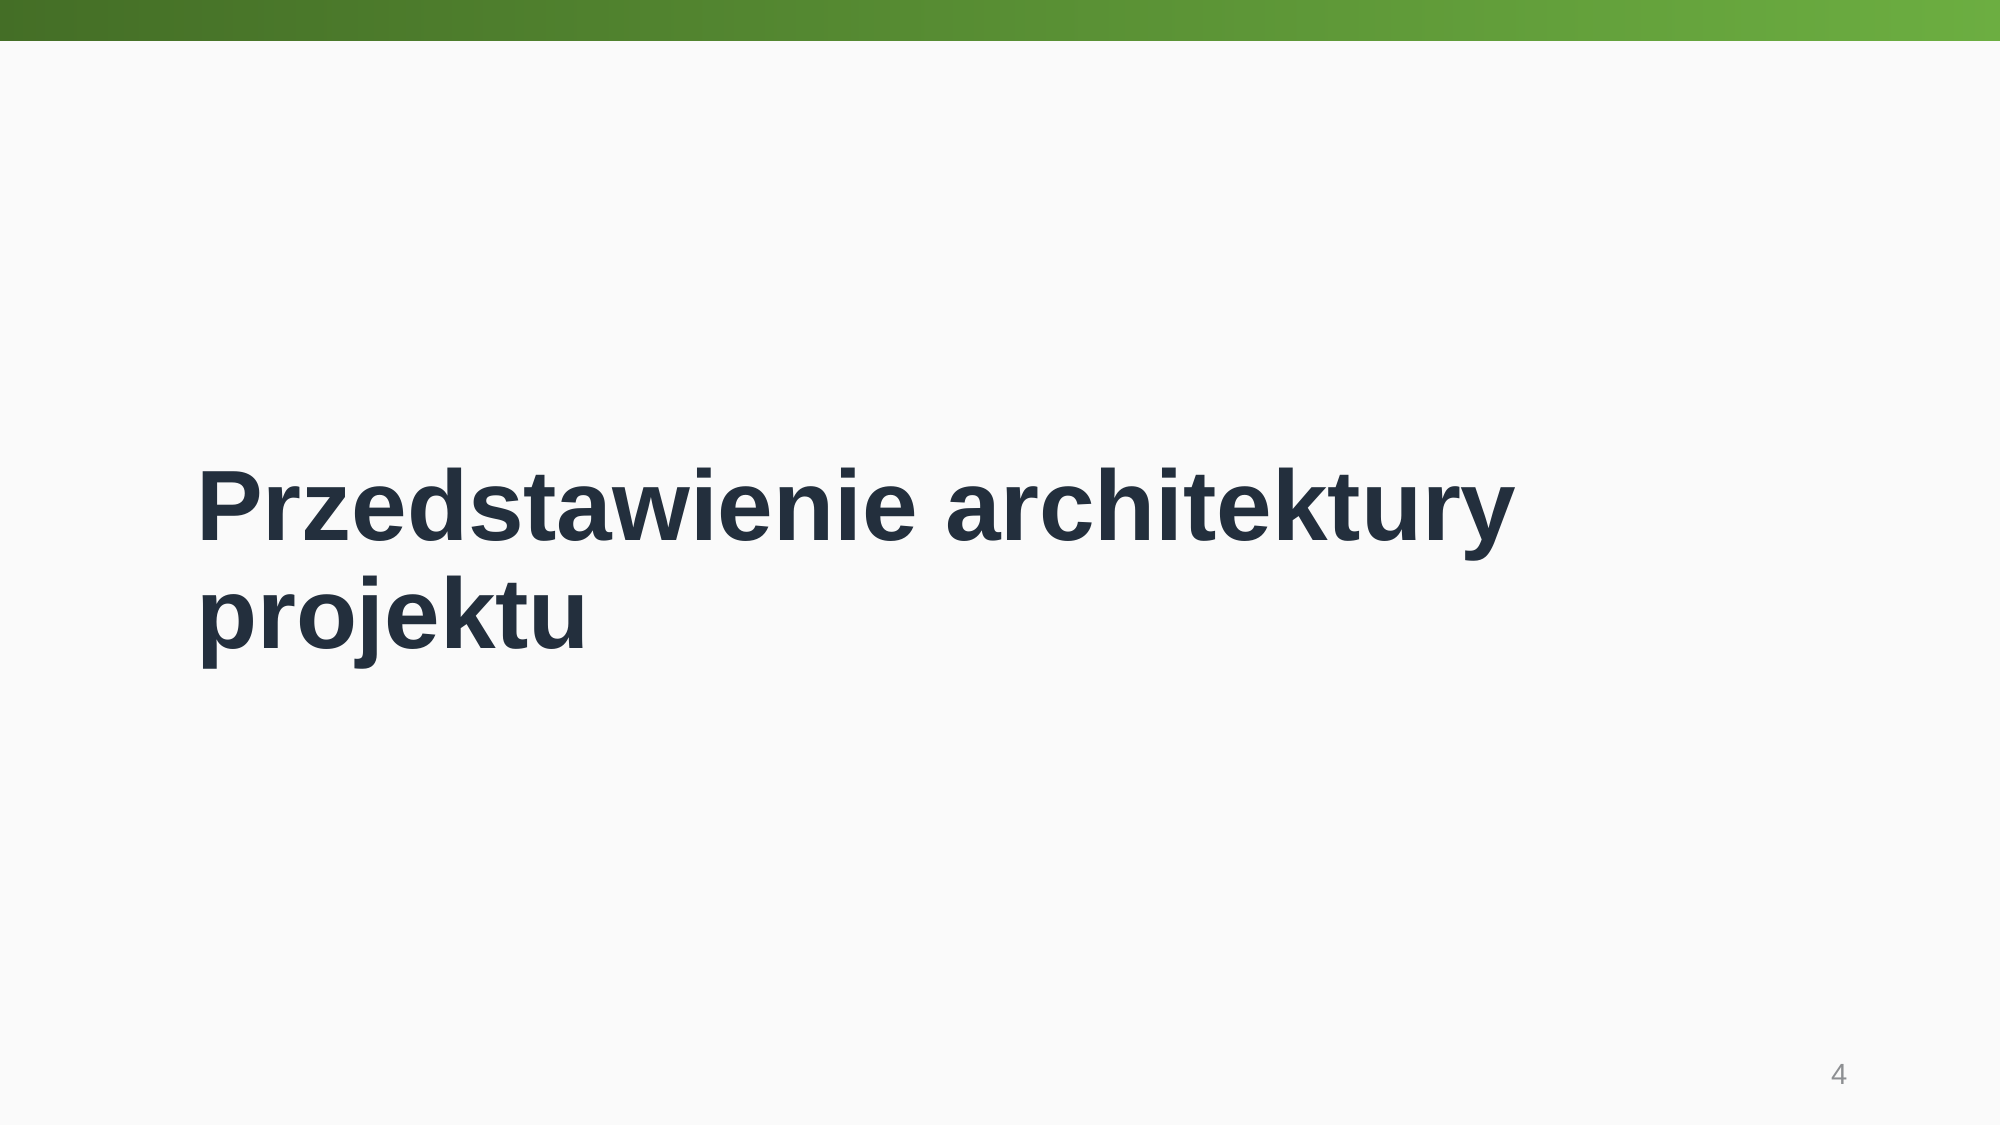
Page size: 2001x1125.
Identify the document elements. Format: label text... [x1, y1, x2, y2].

text_box [0, 0, 2000, 42]
slide_number 4 [1412, 1042, 1863, 1103]
title Przedstawienie architektury projektu [181, 453, 1863, 672]
